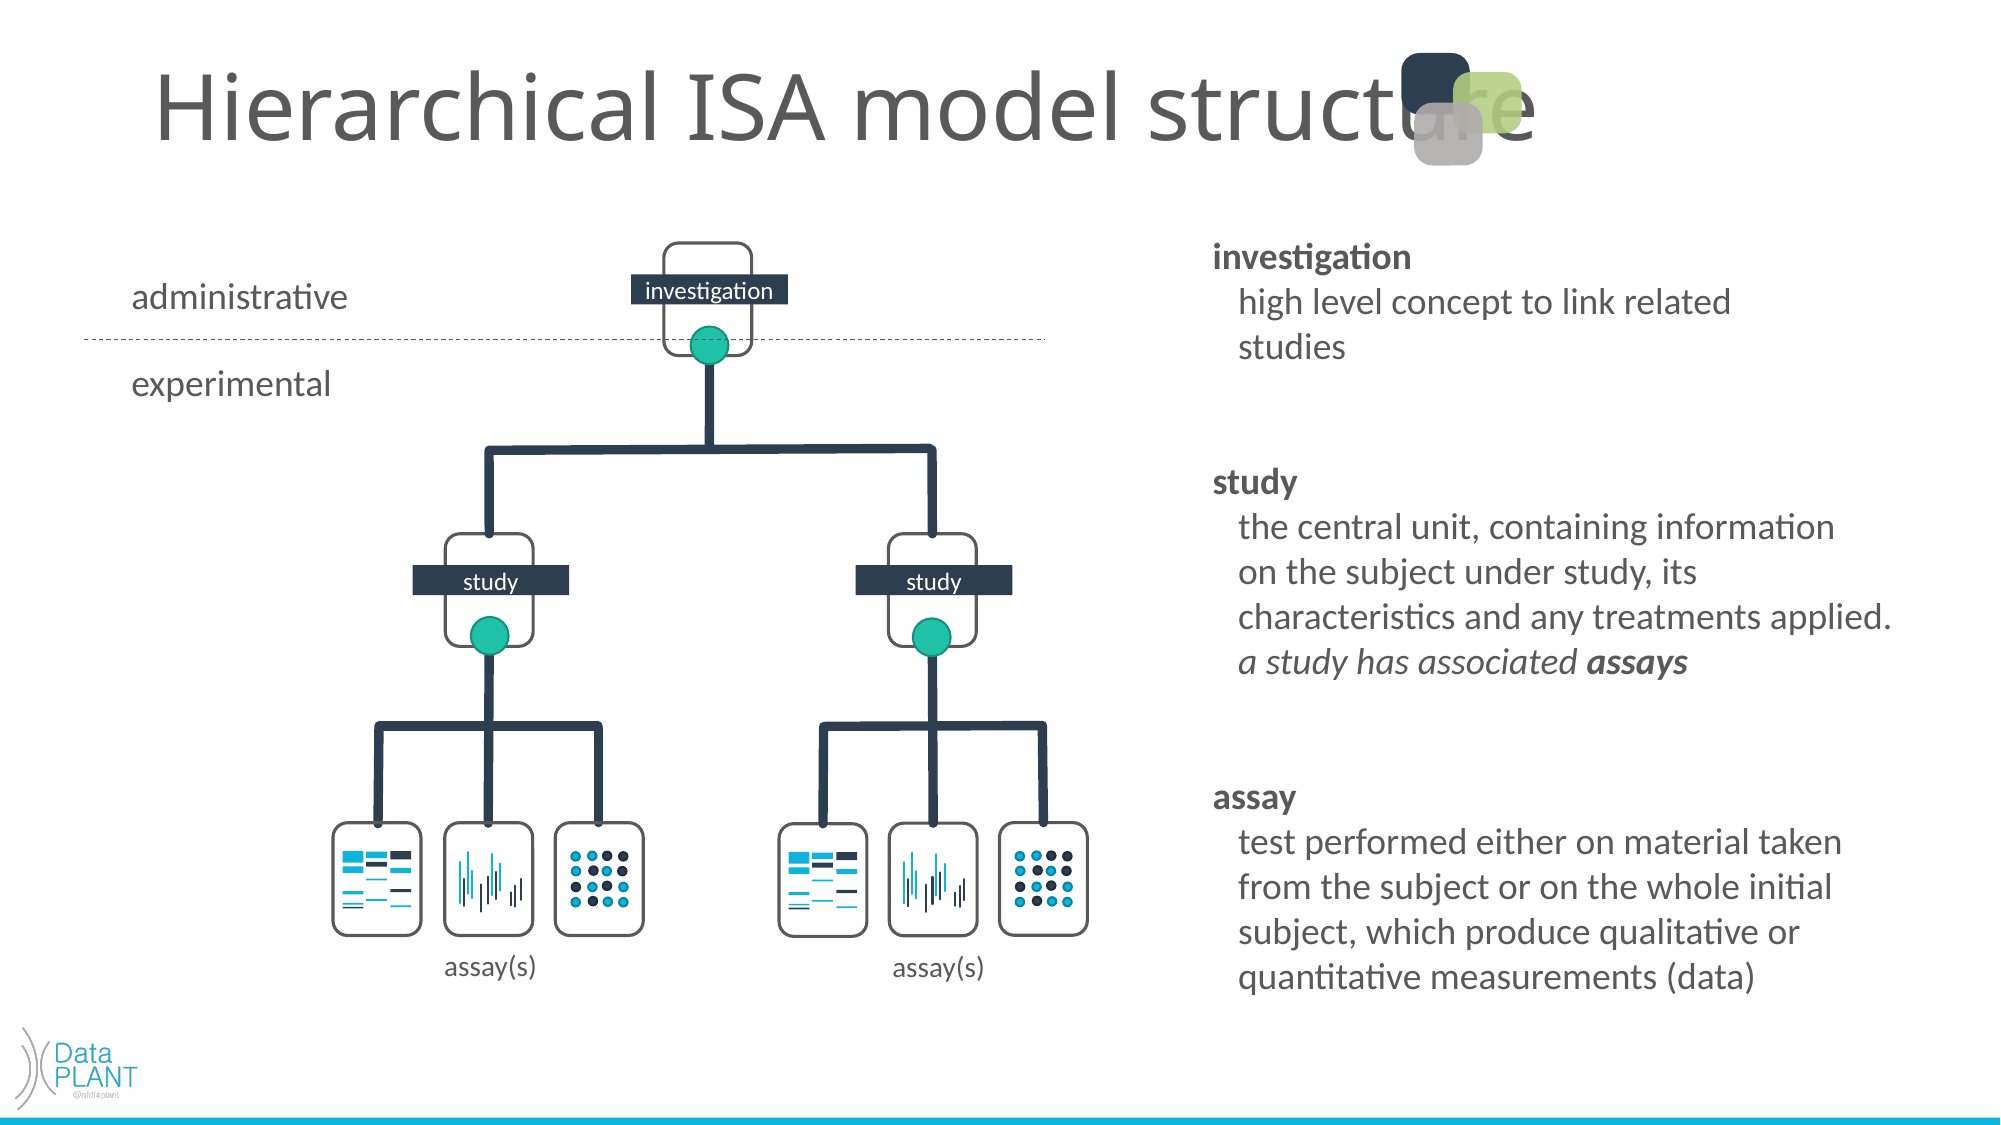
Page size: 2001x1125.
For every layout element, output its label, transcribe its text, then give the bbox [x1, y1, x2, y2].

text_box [555, 822, 644, 936]
picture [15, 1026, 155, 1110]
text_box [779, 823, 867, 937]
text_box [914, 647, 932, 658]
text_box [889, 823, 978, 936]
text_box administrative [116, 264, 416, 325]
text_box [692, 356, 727, 366]
text_box assay(s) [843, 940, 1035, 991]
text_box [999, 822, 1088, 936]
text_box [855, 533, 1013, 647]
text_box experimental [116, 351, 465, 411]
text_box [444, 822, 533, 936]
text_box investigation high level concept to link related studies study the central unit, containing information on the subject under study, its characteristics and any treatments applied. a study has associated assays assay test performed either on material taken from the subject or on the whole initial subject, which produce qualitative or quantitative measurements (data) [1197, 224, 1927, 1005]
text_box [473, 647, 488, 656]
text_box [490, 647, 507, 656]
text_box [631, 242, 788, 339]
title Hierarchical ISA model structure [137, 1, 1863, 219]
text_box assay(s) [429, 940, 649, 990]
text_box [934, 647, 950, 657]
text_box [1401, 52, 1522, 166]
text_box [332, 822, 421, 936]
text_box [631, 340, 788, 356]
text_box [412, 533, 570, 647]
